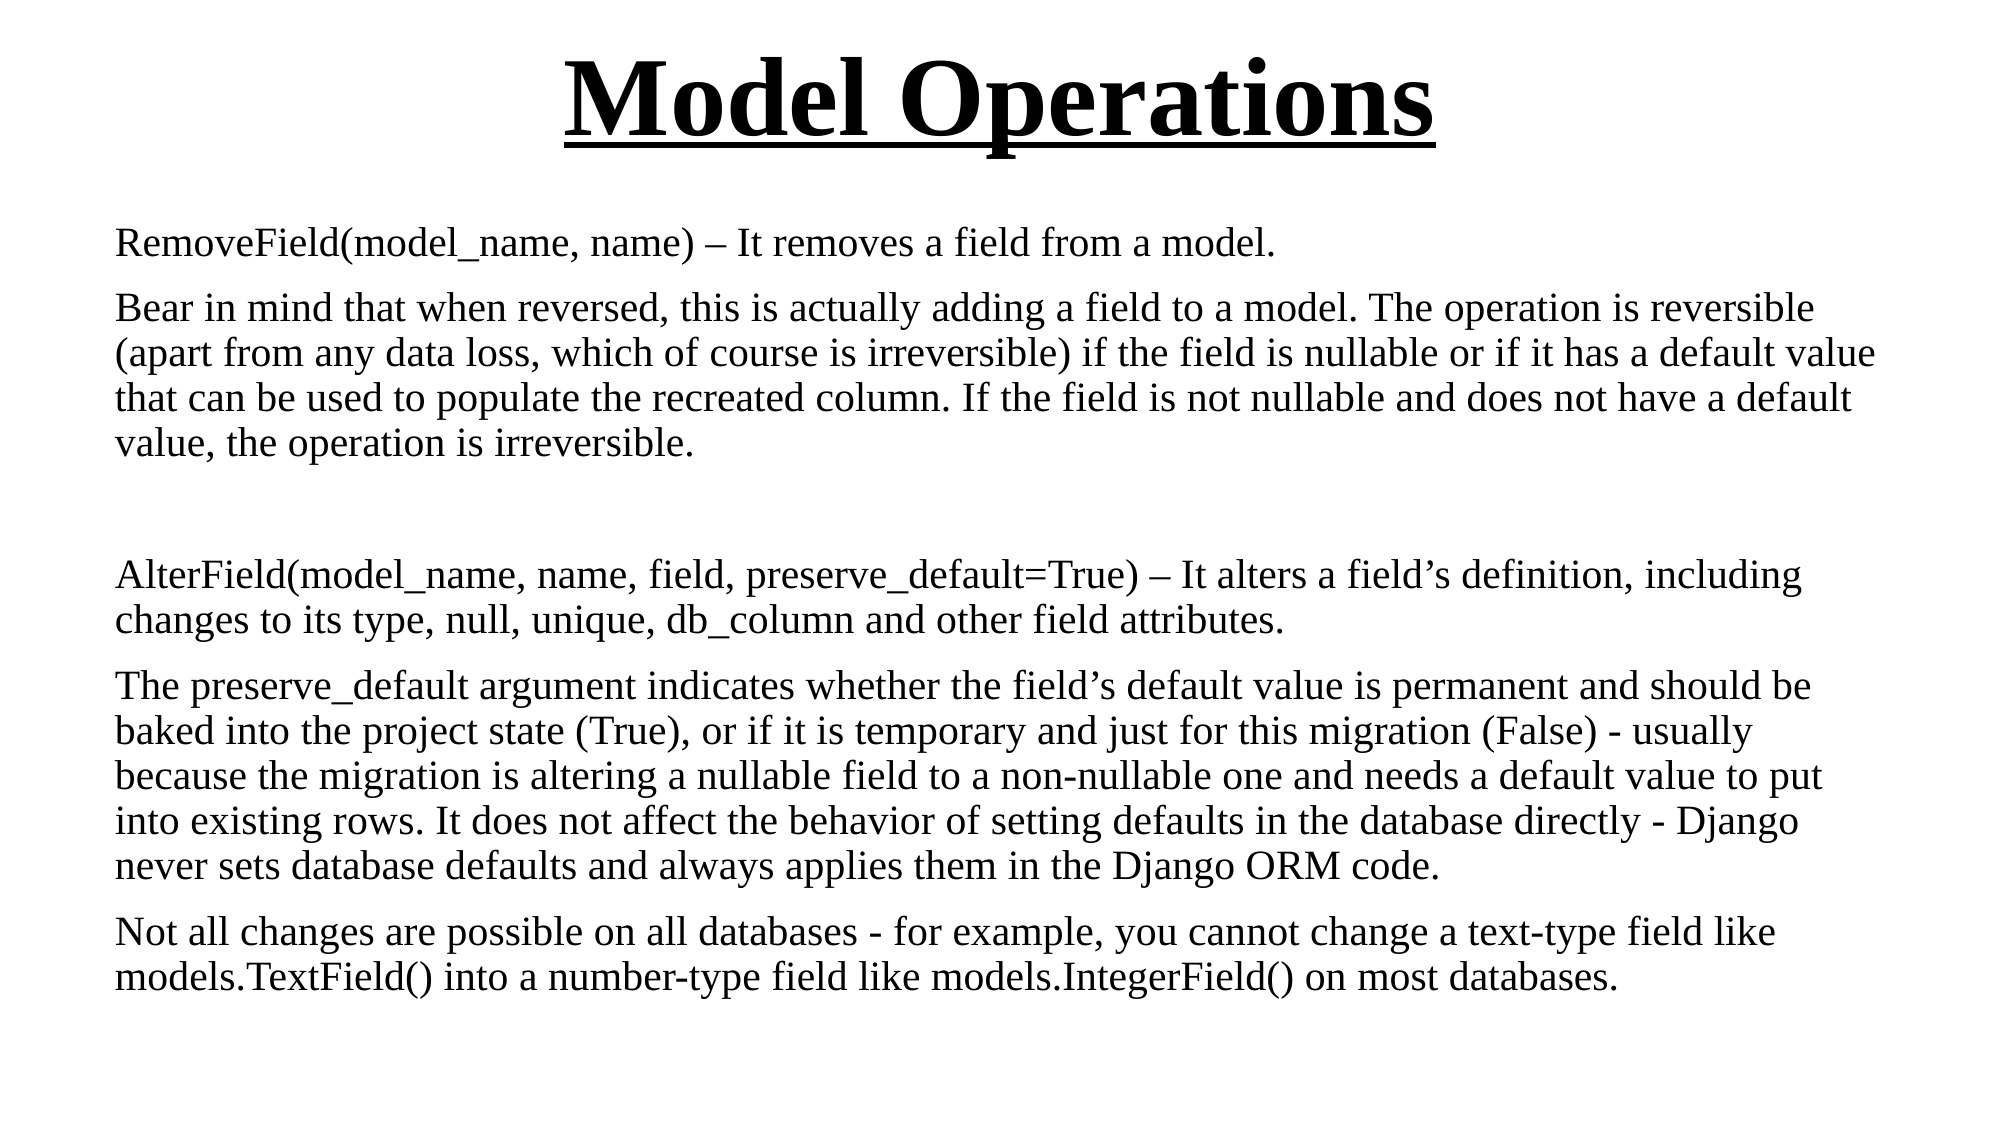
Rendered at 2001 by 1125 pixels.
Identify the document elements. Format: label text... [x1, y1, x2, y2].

title Model Operations [99, 5, 1900, 193]
list RemoveField(model_name, name) – It removes a field from a model. Bear in mind that when reversed, this is actually adding a field to a model. The operation is reversible (apart from any data loss, which of course is irreversible) if the field is nullable or if it has a default value that can be used to populate the recreated column. If the field is not nullable and does not have a default value, the operation is irreversible. AlterField(model_name, name, field, preserve_default=True) – It alters a field’s definition, including changes to its type, null, unique, db_column and other field attributes. The preserve_default argument indicates whether the field’s default value is permanent and should be baked into the project state (True), or if it is temporary and just for this migration (False) - usually because the migration is altering a nullable field to a non-nullable one and needs a default value to put into existing rows. It does not affect the behavior of setting defaults in the database directly - Django never sets database defaults and always applies them in the Django ORM code. Not all changes are possible on all databases - for example, you cannot change a text-type field like models.TextField() into a number-type field like models.IntegerField() on most databases. [99, 212, 1900, 1098]
